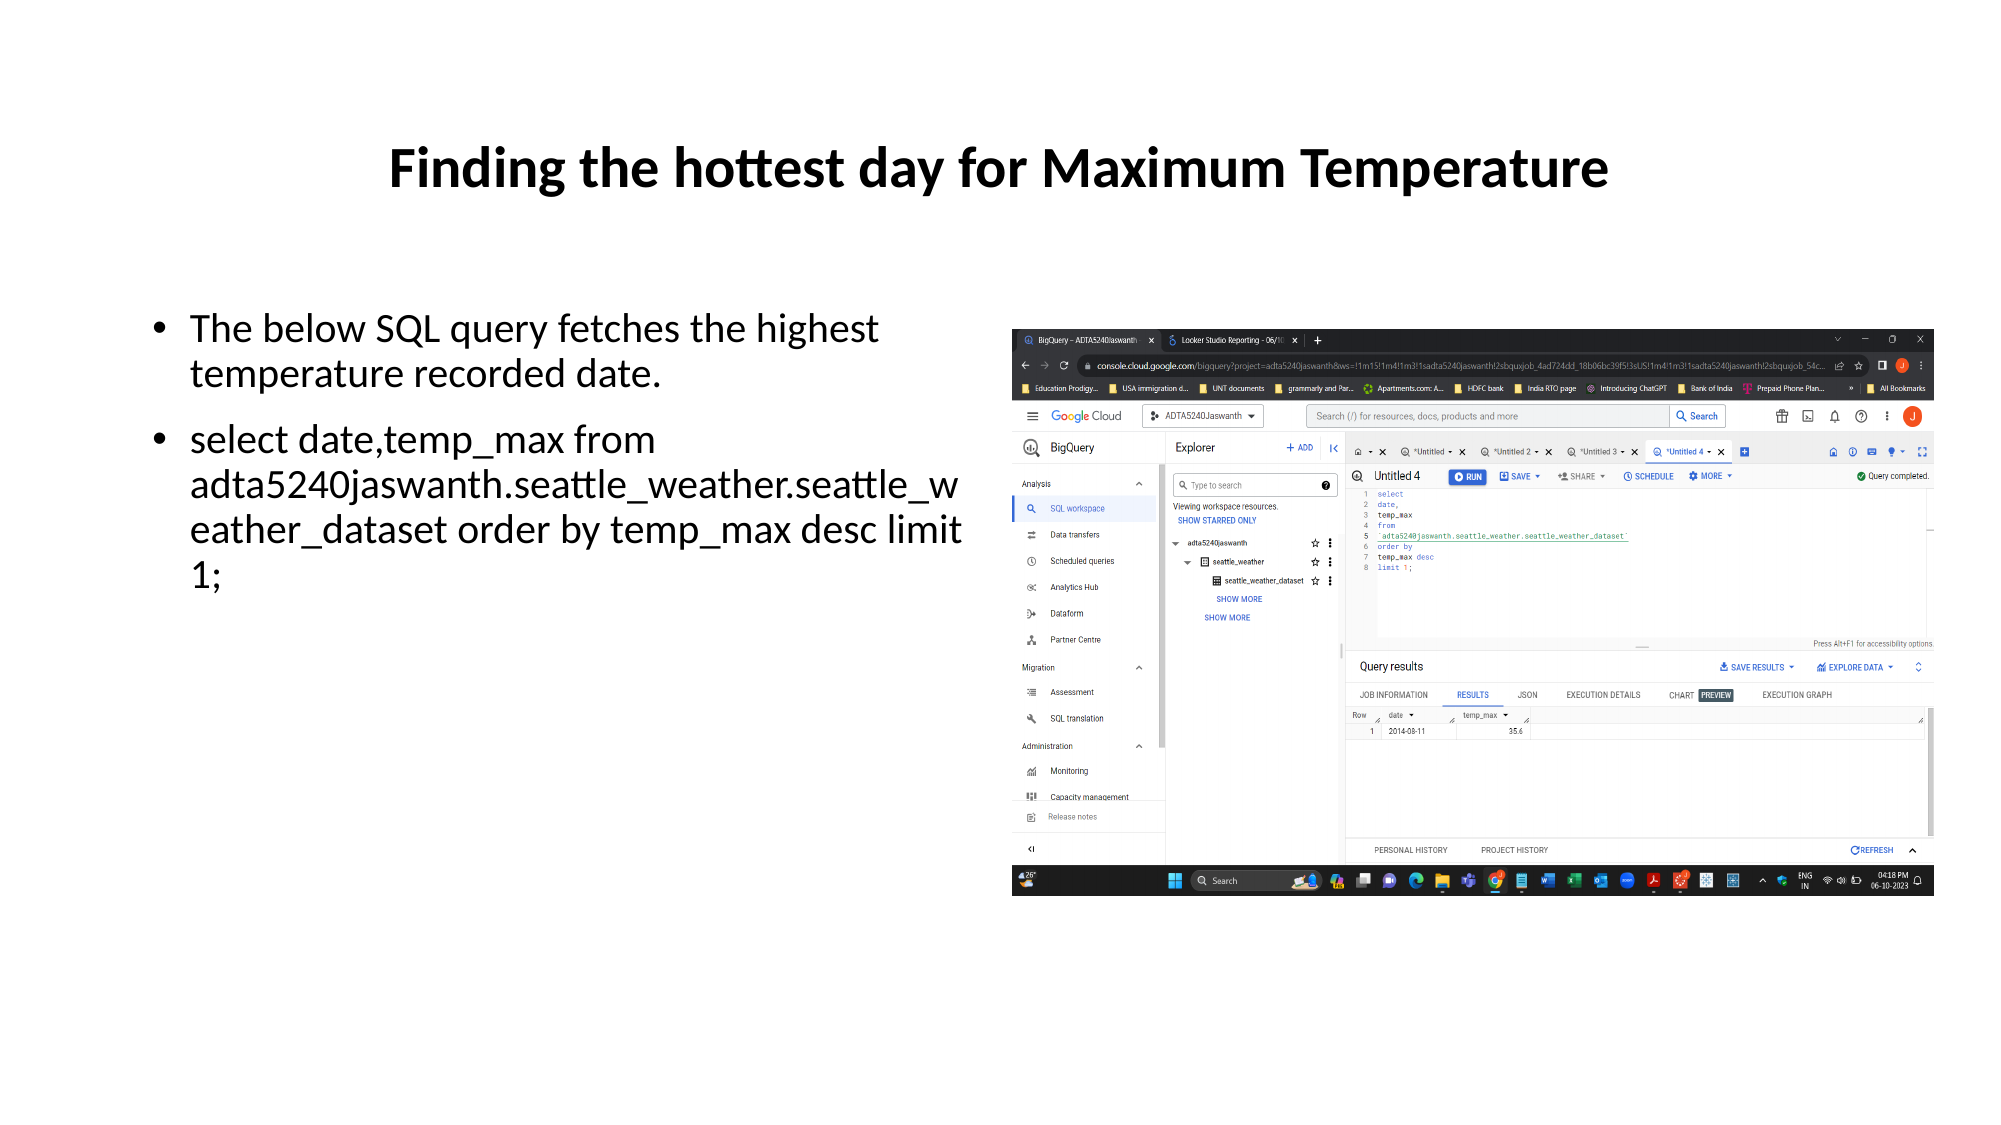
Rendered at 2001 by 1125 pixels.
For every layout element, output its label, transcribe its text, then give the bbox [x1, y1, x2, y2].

title Finding the hottest day for Maximum Temperature [137, 59, 1863, 278]
list The below SQL query fetches the highest temperature recorded date. select date,temp_max from adta5240jaswanth.seattle_weather.seattle_weather_dataset order by temp_max desc limit 1; [137, 299, 988, 706]
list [1012, 329, 1934, 896]
